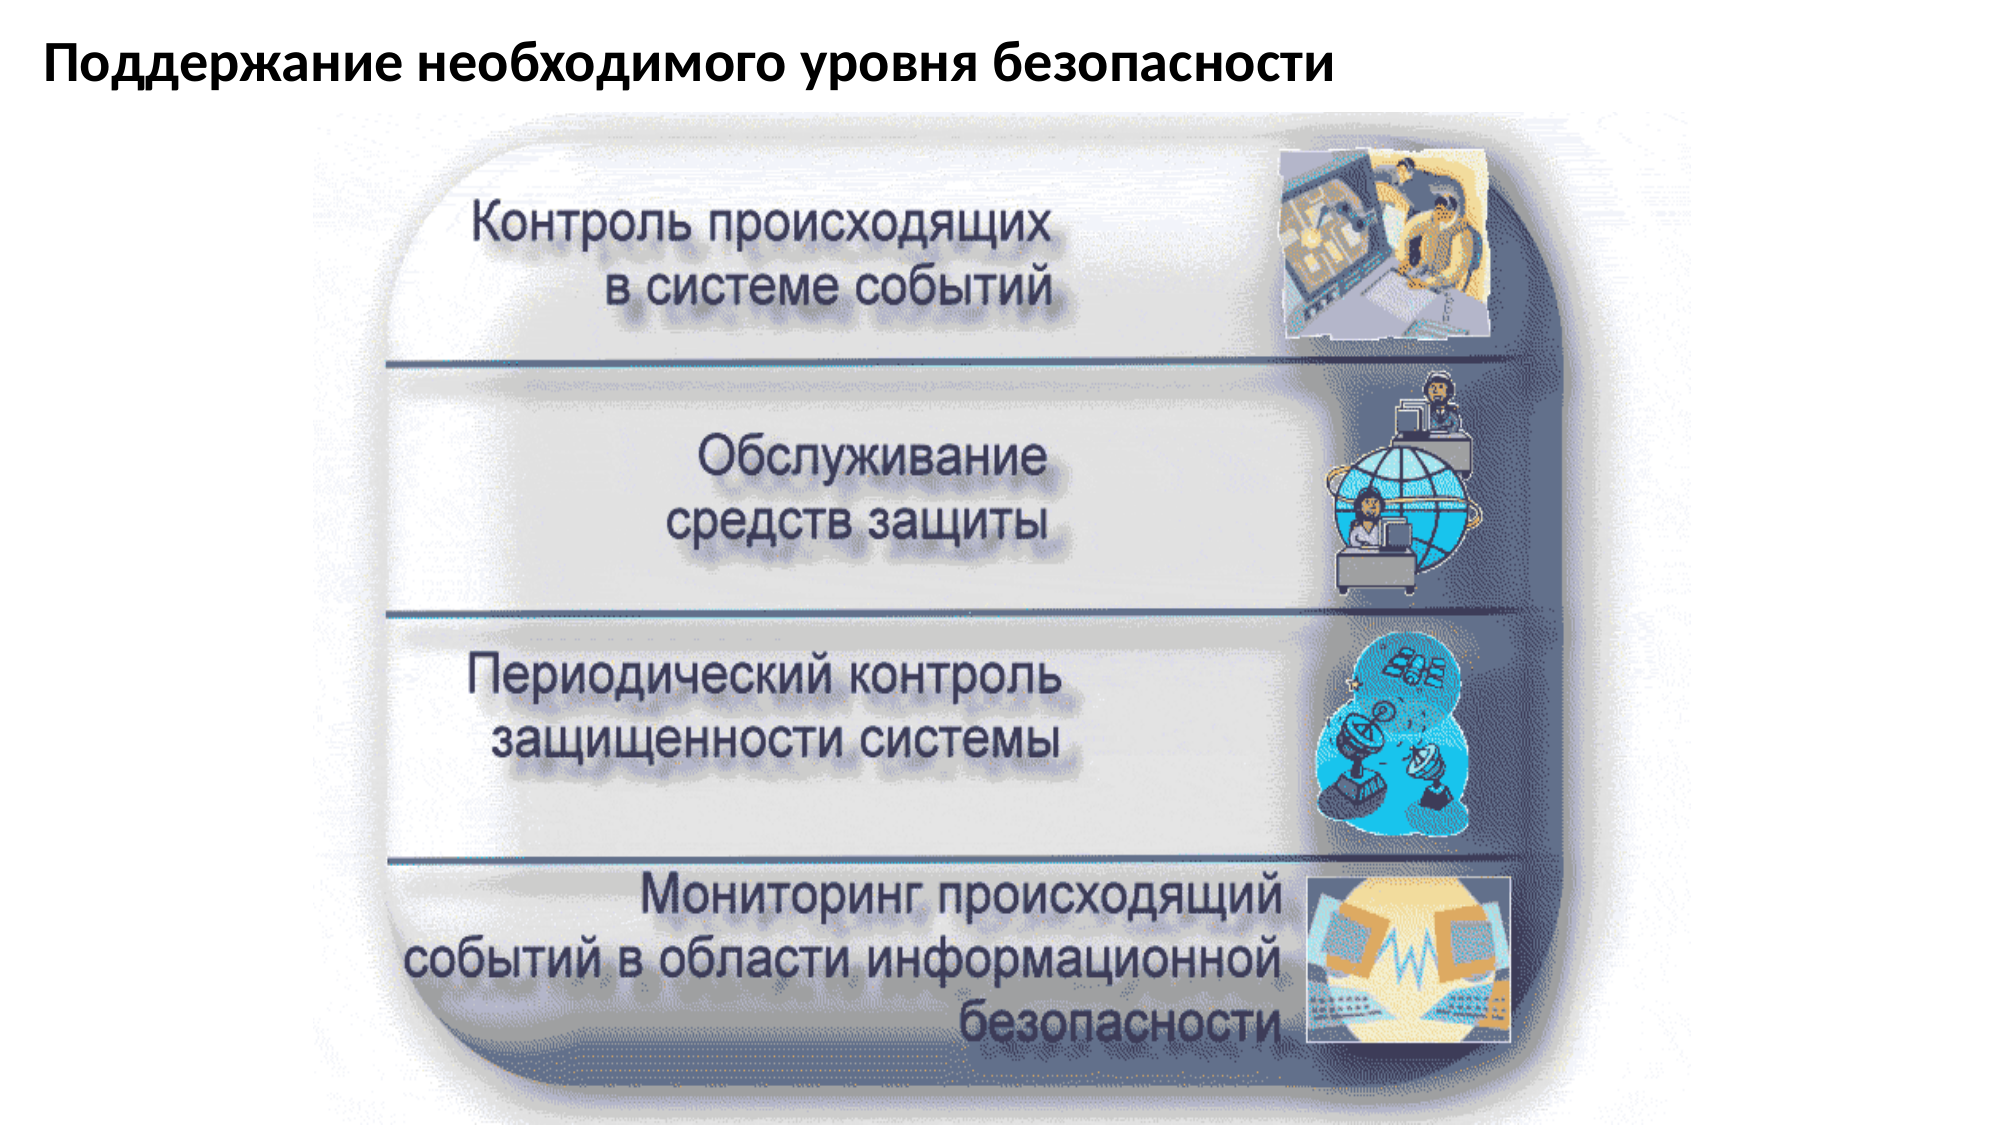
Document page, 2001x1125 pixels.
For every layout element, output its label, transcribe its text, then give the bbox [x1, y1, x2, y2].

picture [313, 112, 1691, 1125]
list Поддержание необходимого уровня безопасности [28, 23, 1976, 113]
